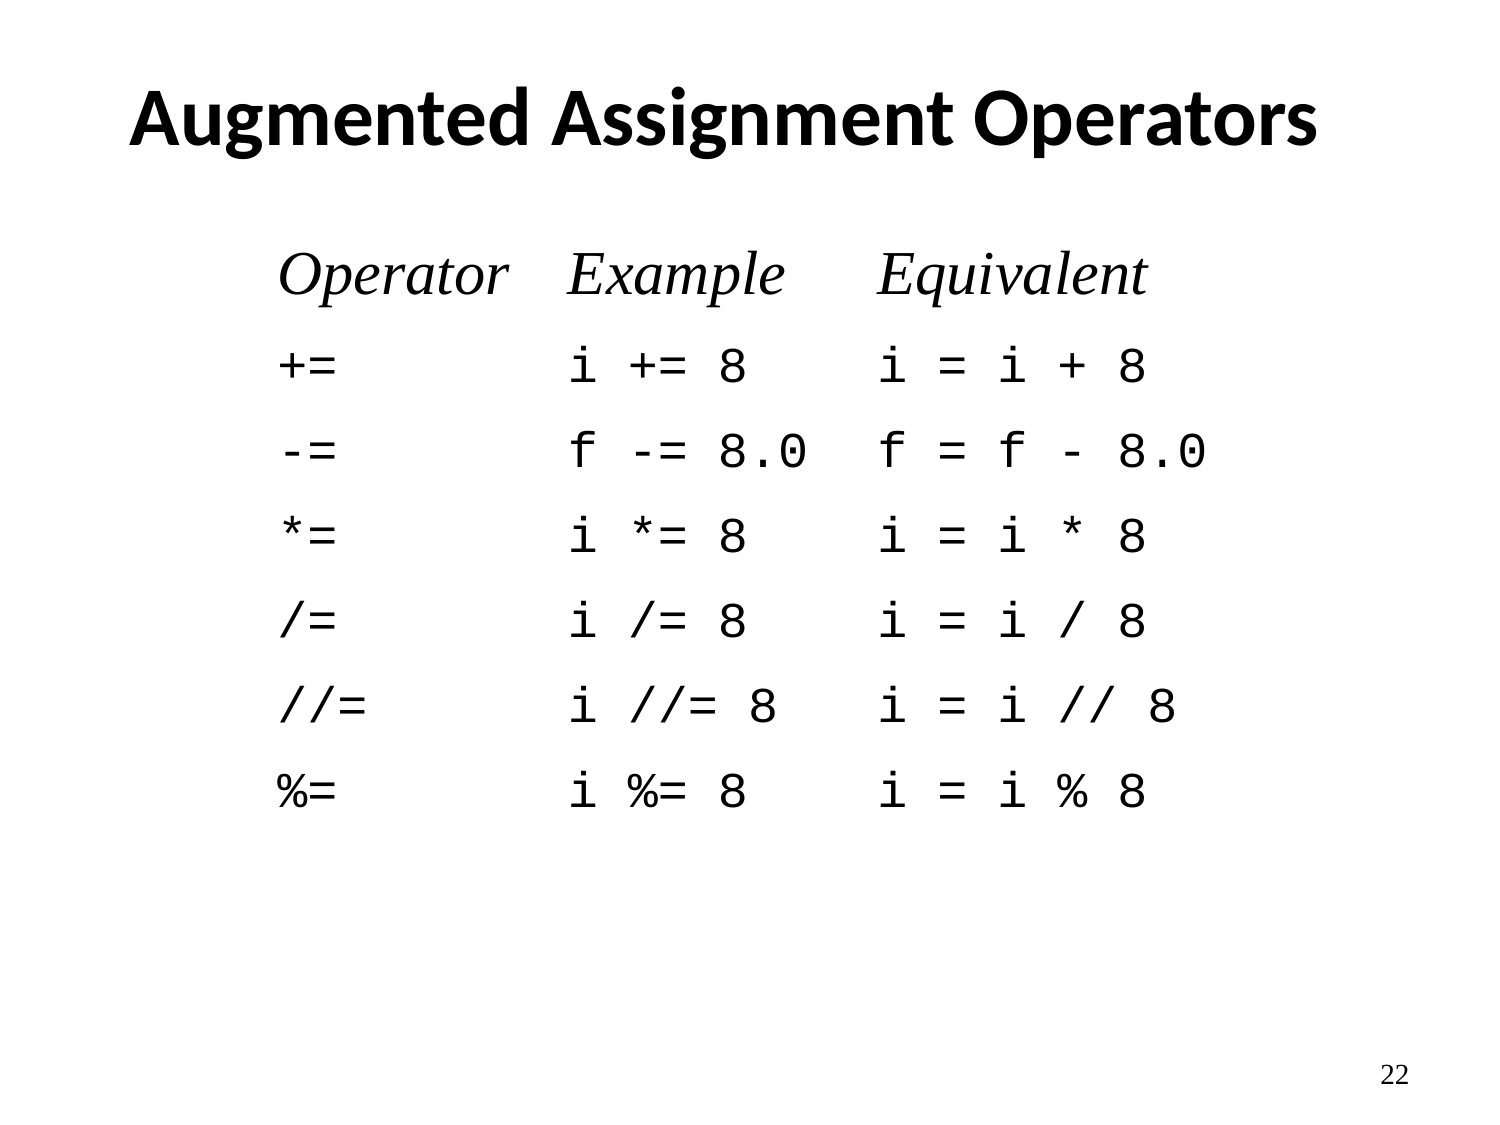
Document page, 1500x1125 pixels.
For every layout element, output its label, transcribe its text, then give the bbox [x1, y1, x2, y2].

slide_number 22 [1074, 1042, 1425, 1103]
title Augmented Assignment Operators [87, 0, 1363, 225]
text_box Operator Example Equivalent += i += 8 i = i + 8 -= f -= 8.0 f = f - 8.0 *= i *= 8 i = i * 8 /= i /= 8 i = i / 8 //= i //= 8 i = i // 8 %= i %= 8 i = i % 8 [262, 224, 1263, 825]
